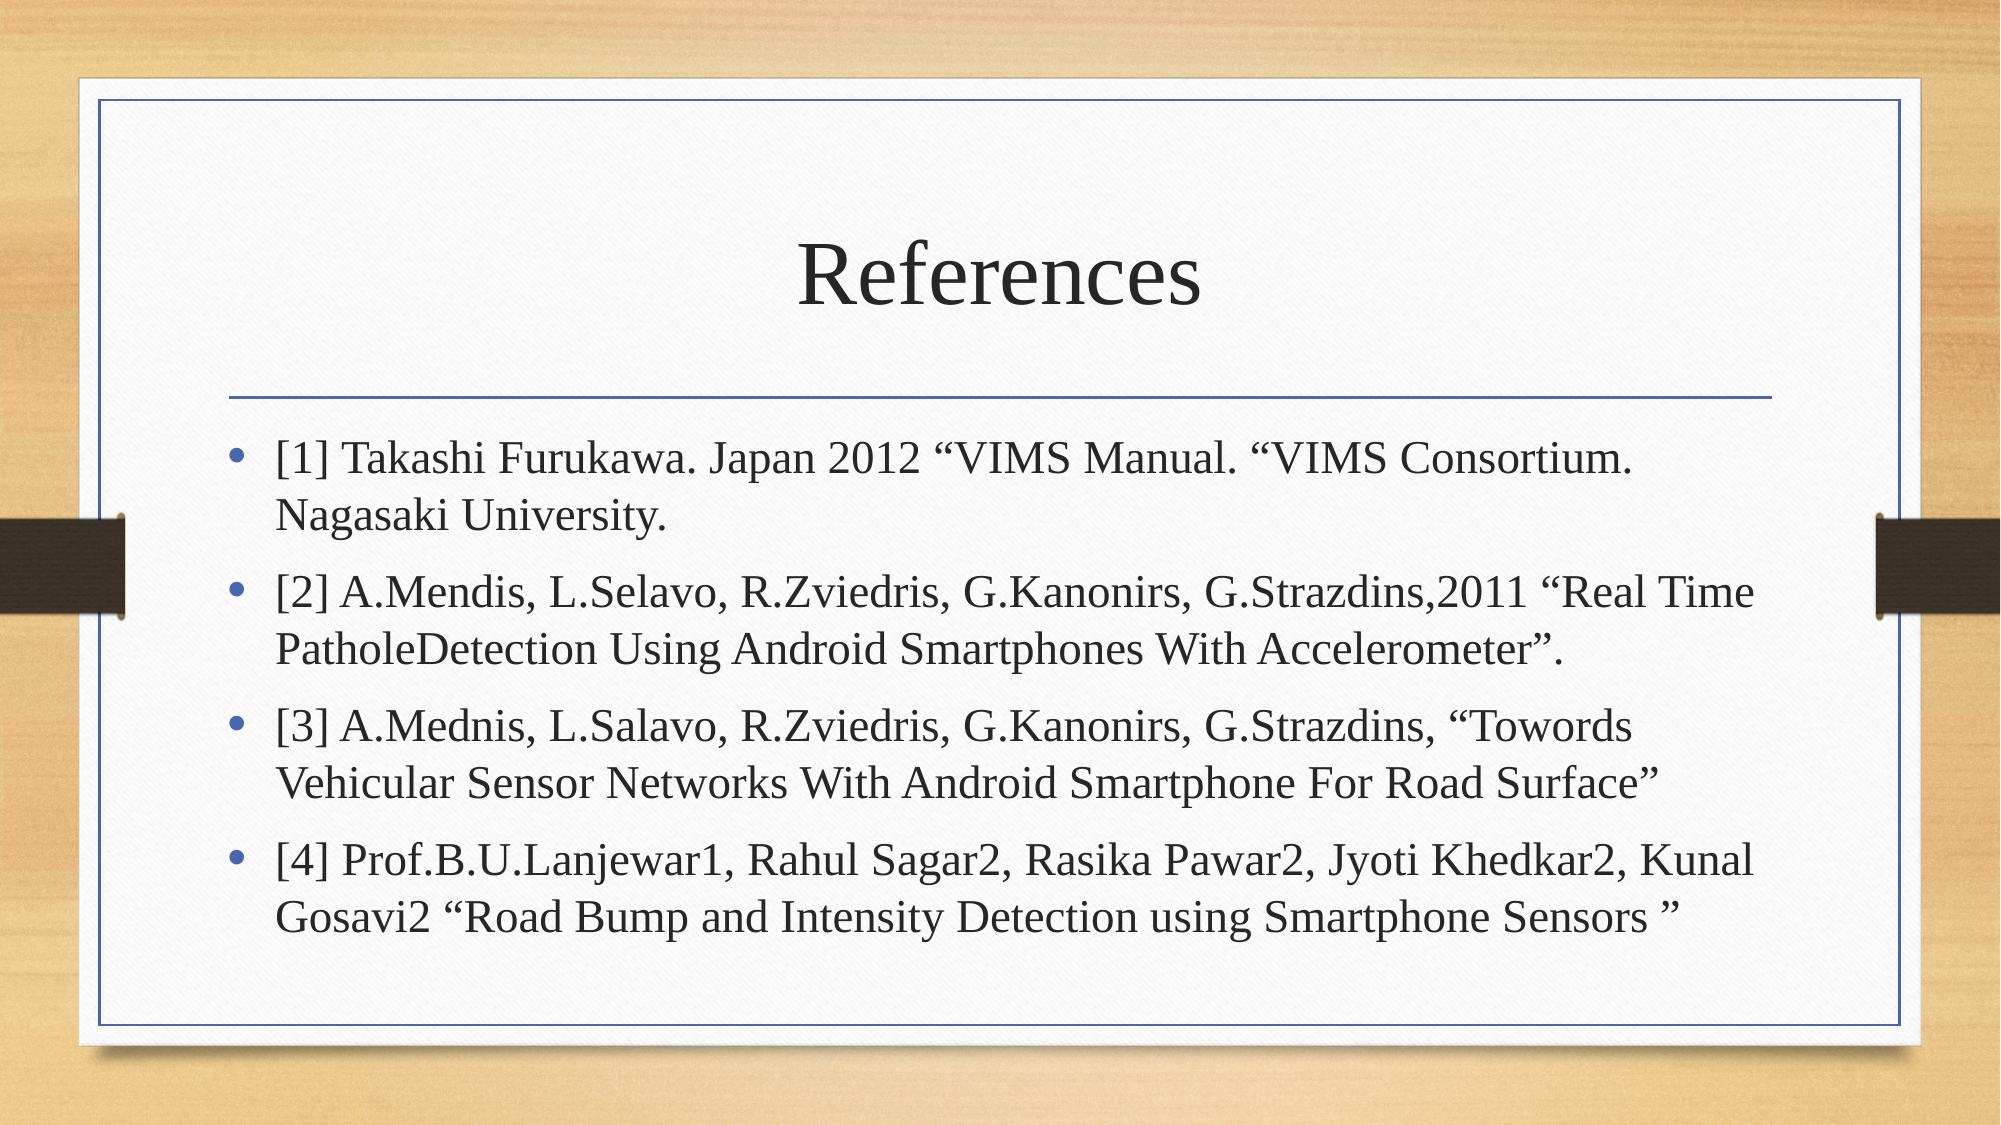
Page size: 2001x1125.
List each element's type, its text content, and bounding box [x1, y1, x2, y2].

picture [0, 0, 2001, 1125]
list [1] Takashi Furukawa. Japan 2012 “VIMS Manual. “VIMS Consortium. Nagasaki University. [2] A.Mendis, L.Selavo, R.Zviedris, G.Kanonirs, G.Strazdins,2011 “Real Time PatholeDetection Using Android Smartphones With Accelerometer”. [3] A.Mednis, L.Salavo, R.Zviedris, G.Kanonirs, G.Strazdins, “Towords Vehicular Sensor Networks With Android Smartphone For Road Surface” [4] Prof.B.U.Lanjewar1, Rahul Sagar2, Rasika Pawar2, Jyoti Khedkar2, Kunal Gosavi2 “Road Bump and Intensity Detection using Smartphone Sensors ” [212, 419, 1788, 964]
title References [212, 161, 1788, 375]
